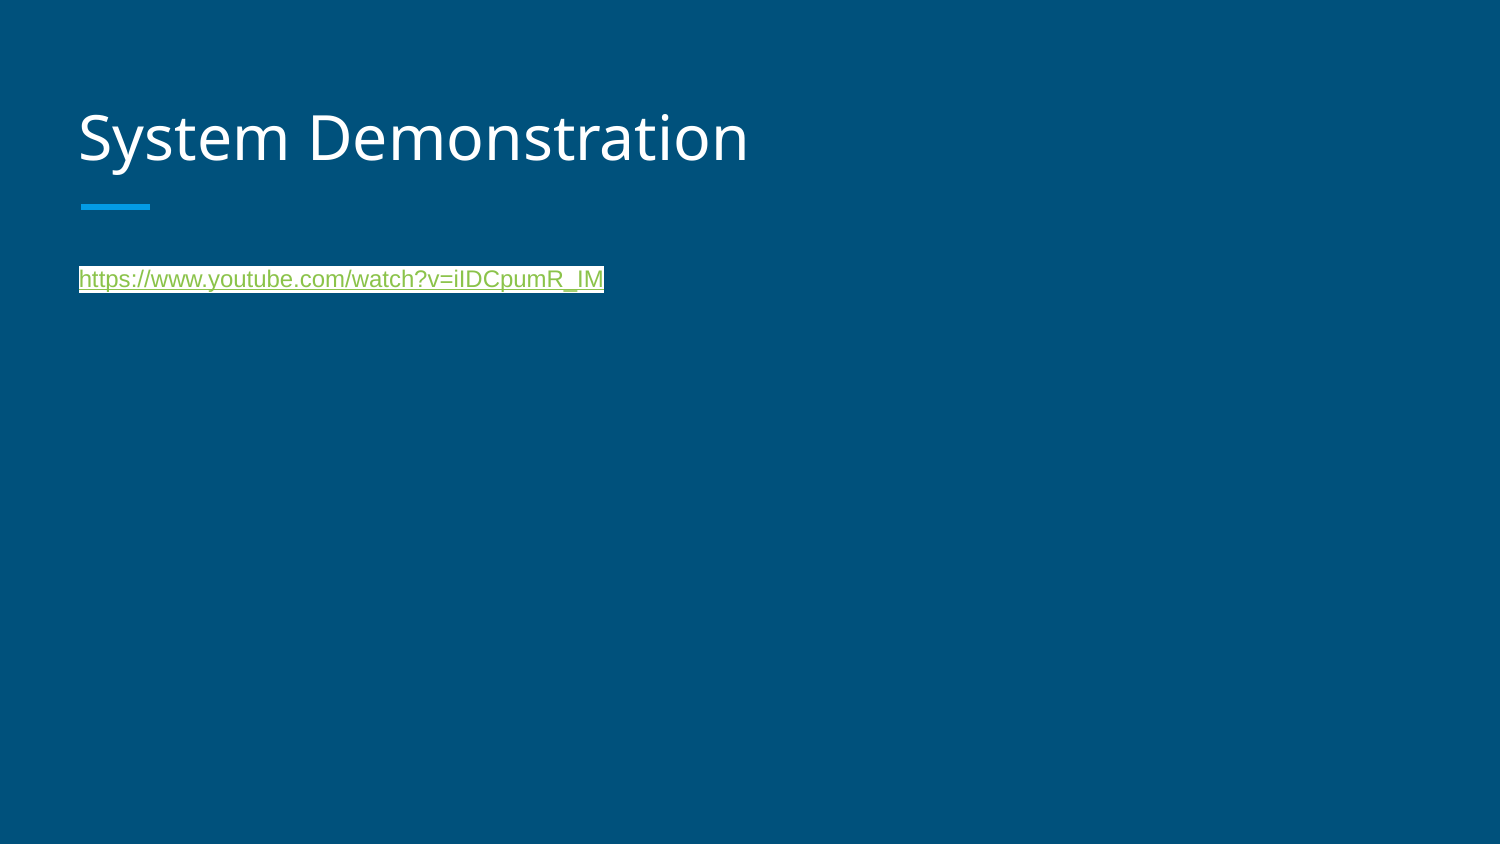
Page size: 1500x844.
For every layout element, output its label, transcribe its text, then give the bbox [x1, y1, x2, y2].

list https://www.youtube.com/watch?v=iIDCpumR_IM [63, 244, 1437, 750]
title System Demonstration [63, 75, 1437, 188]
